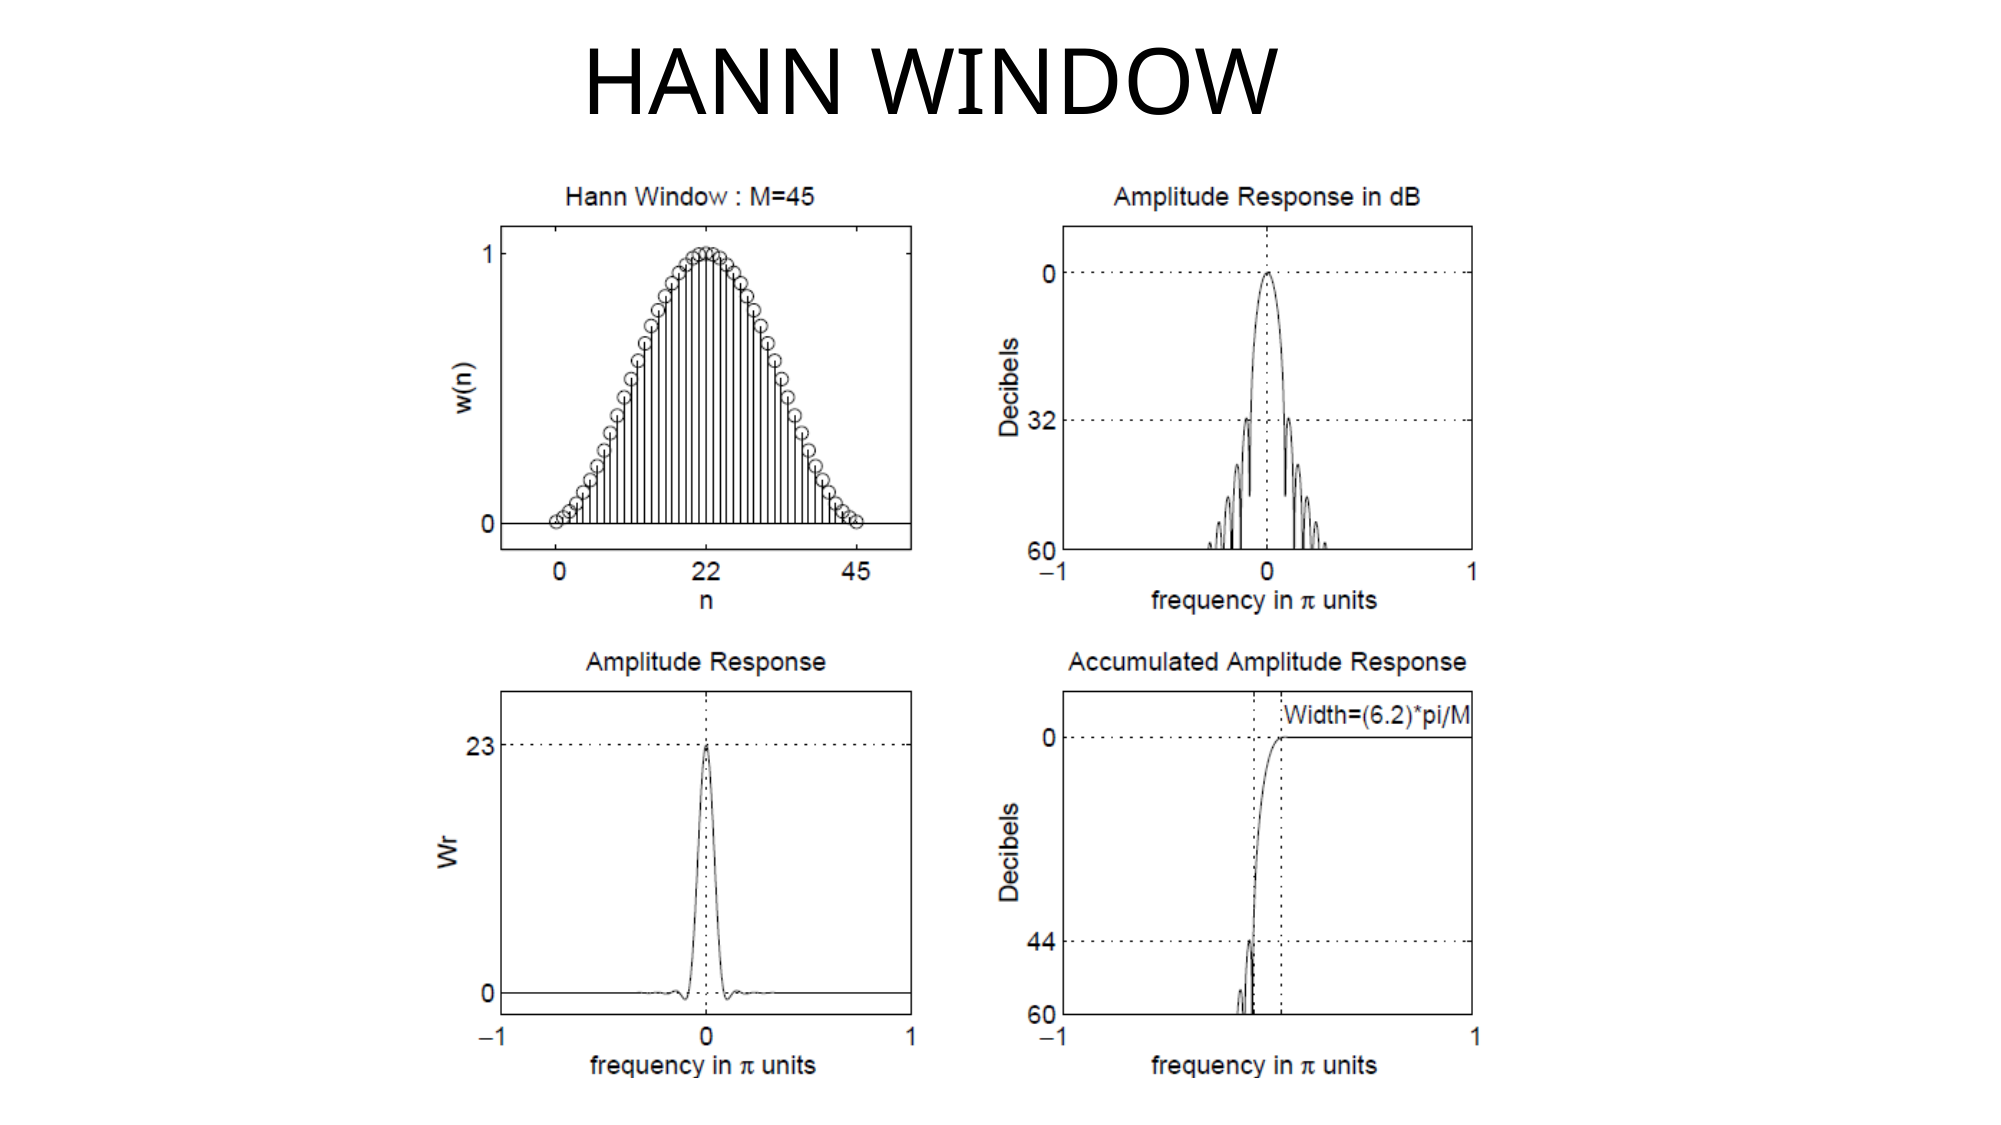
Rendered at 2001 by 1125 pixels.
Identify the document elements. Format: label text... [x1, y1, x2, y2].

title HANN WINDOW [17, 46, 1868, 143]
picture [403, 167, 1515, 1078]
